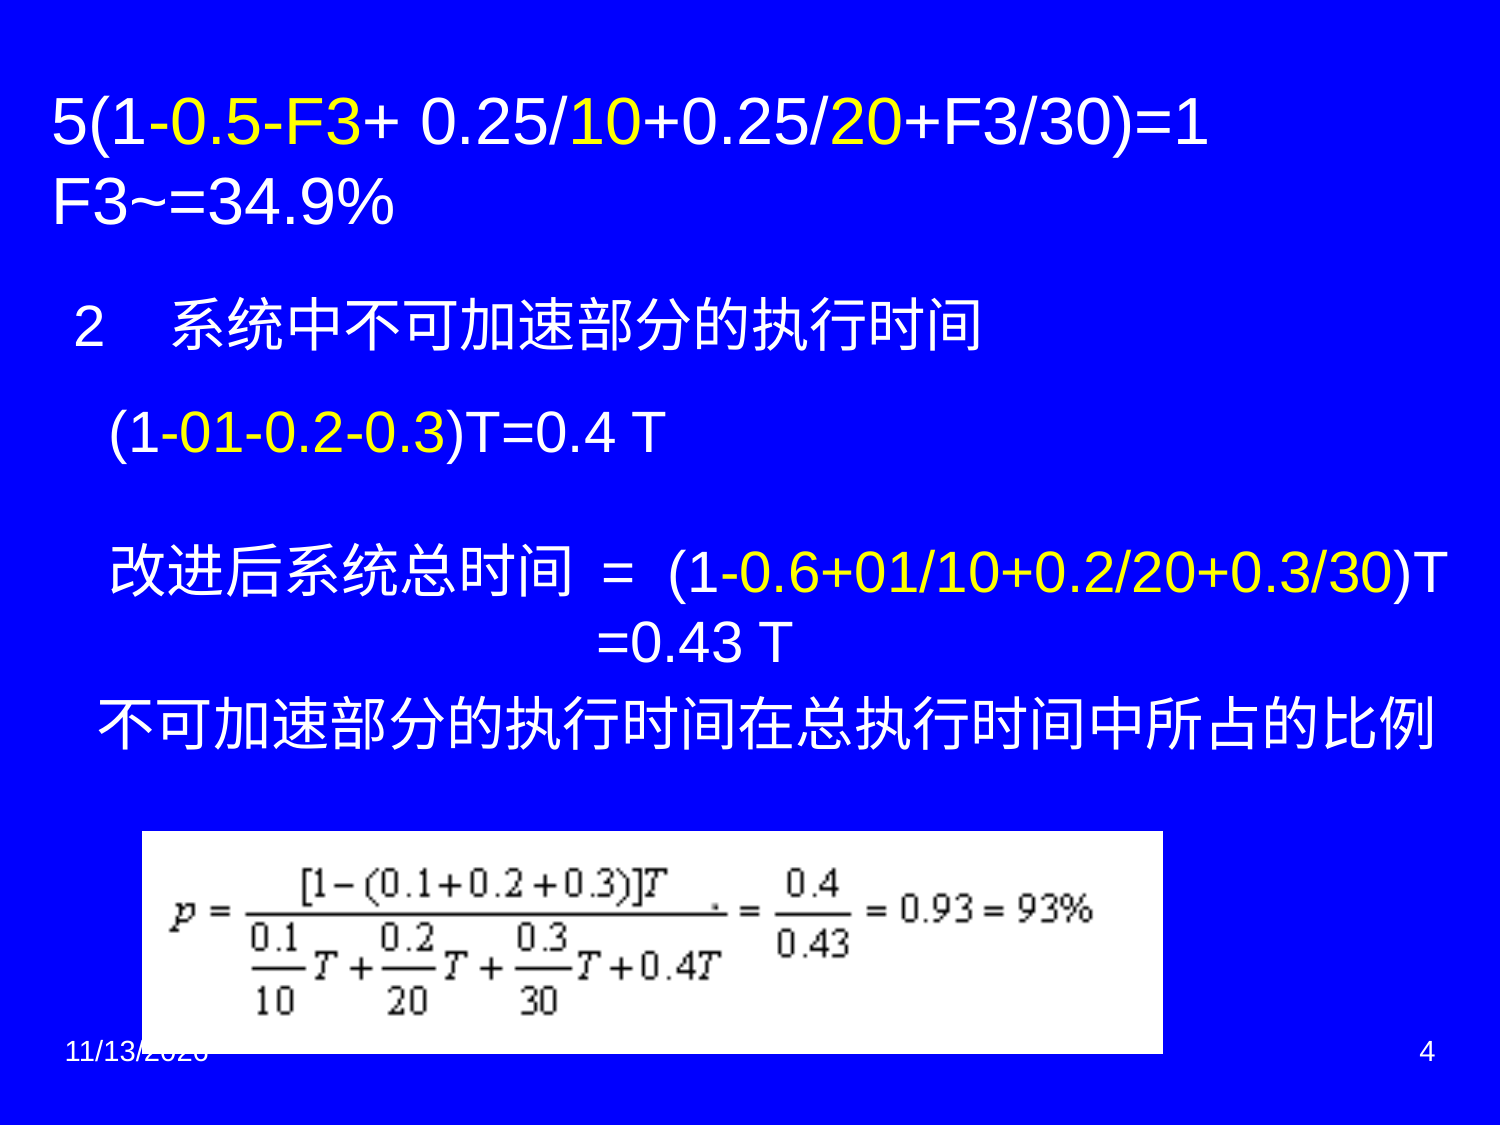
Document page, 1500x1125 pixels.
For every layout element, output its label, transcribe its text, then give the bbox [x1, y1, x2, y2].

text_box 2 系统中不可加速部分的执行时间 [58, 281, 1181, 366]
text_box 5(1-0.5-F3+ 0.25/10+0.25/20+F3/30)=1 F3~=34.9% [0, 70, 1500, 405]
slide_number 4 [1074, 1024, 1451, 1103]
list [141, 831, 1164, 1055]
text_box (1-01-0.2-0.3)T=0.4 T 改进后系统总时间 = (1-0.6+01/10+0.2/20+0.3/30)T =0.43 T [93, 386, 1500, 679]
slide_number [49, 1024, 426, 1103]
text_box 不可加速部分的执行时间在总执行时间中所占的比例 [82, 679, 1500, 765]
